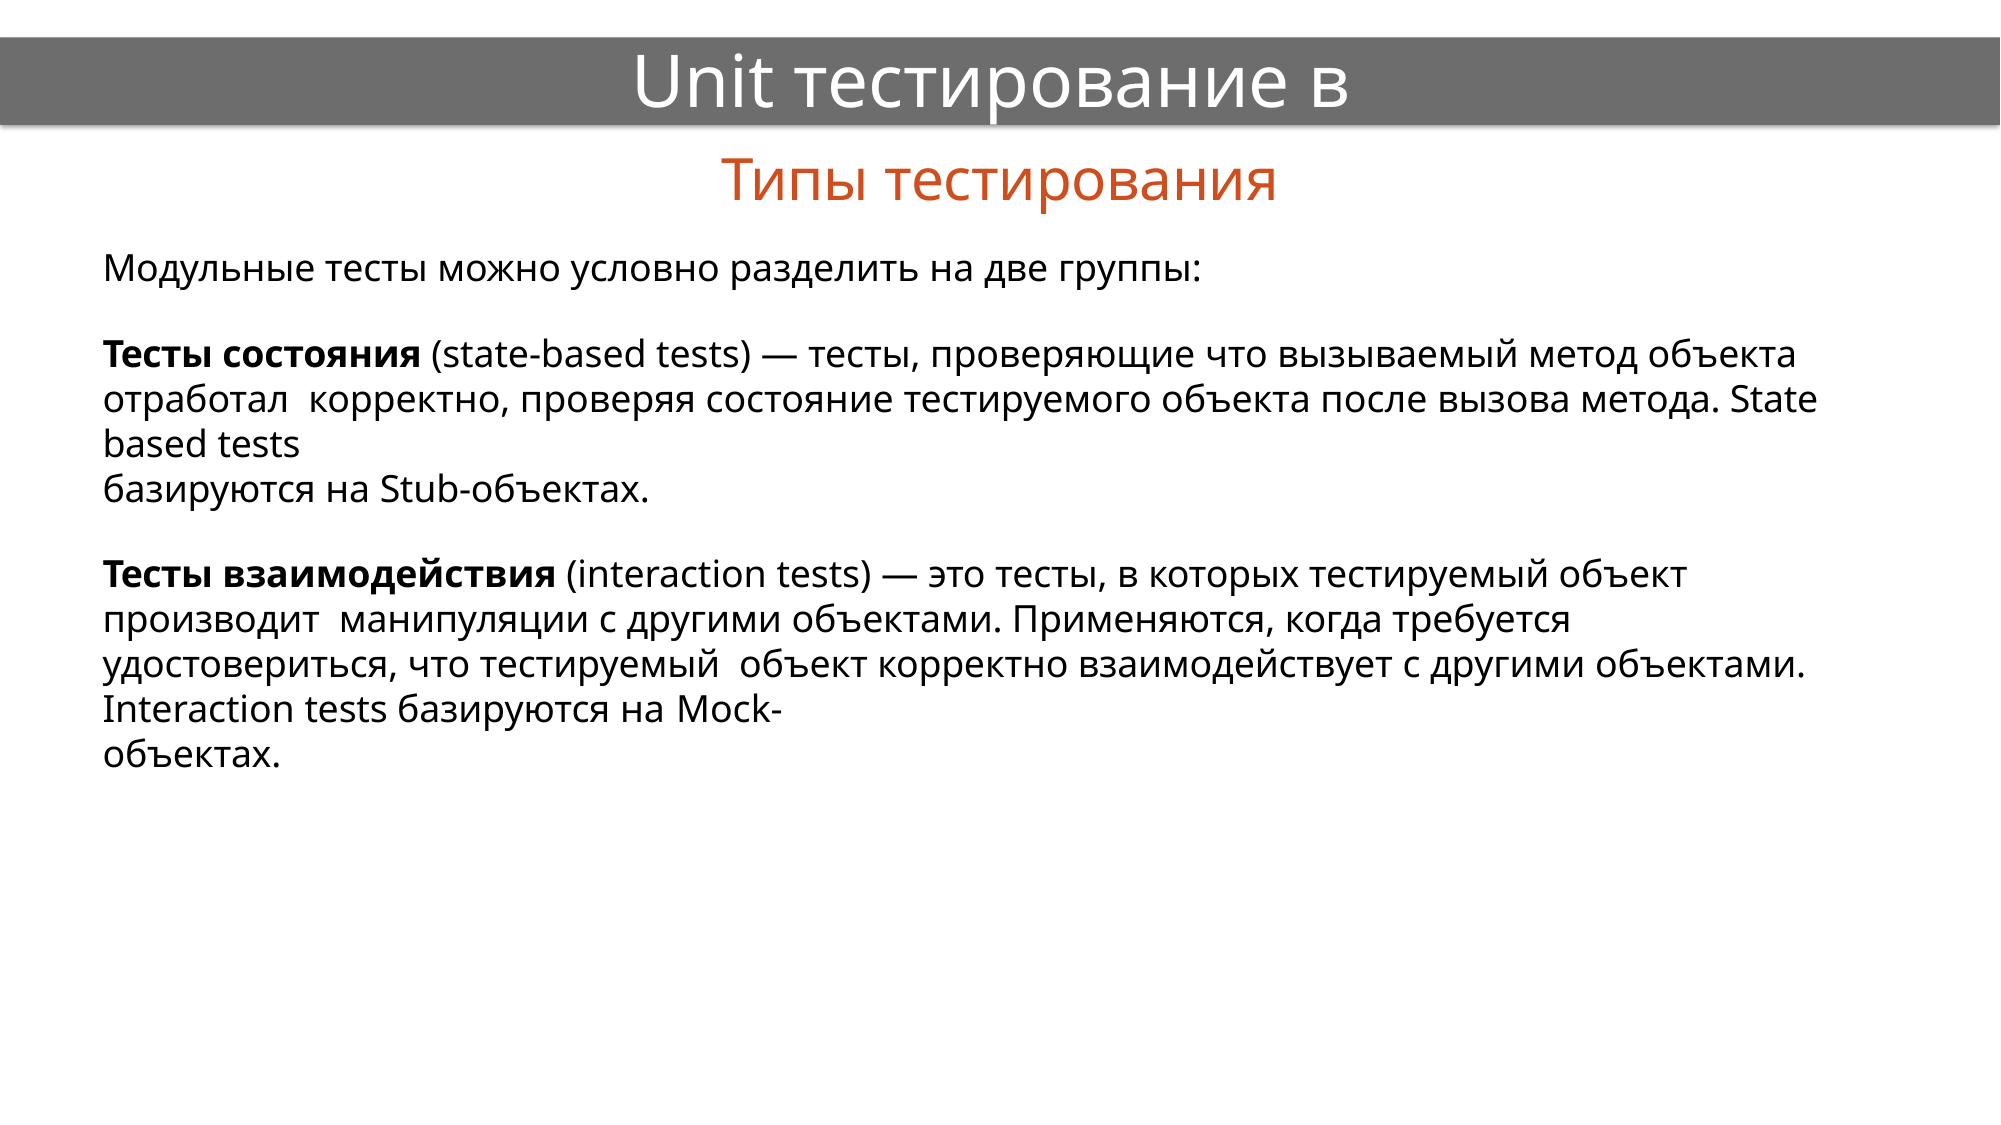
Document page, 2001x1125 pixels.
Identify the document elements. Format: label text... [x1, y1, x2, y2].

text_box [1371, 37, 2000, 125]
text_box [1371, 125, 2000, 133]
text_box [0, 125, 629, 133]
title Unit тестирование в C# [629, 32, 1371, 140]
text_box [0, 37, 629, 125]
text_box Типы тестирования Модульные тесты можно условно разделить на две группы: Тесты состояния (state-based tests) — тесты, проверяющие что вызываемый метод объекта отработал корректно, проверяя состояние тестируемого объекта после вызова метода. State based tests базируются на Stub-объектах. Тесты взаимодействия (interaction tests) — это тесты, в которых тестируемый объект производит манипуляции с другими объектами. Применяются, когда требуется удостовериться, что тестируемый объект корректно взаимодействует с другими объектами. Interaction tests базируются на Mock- объектах. [100, 140, 1884, 776]
